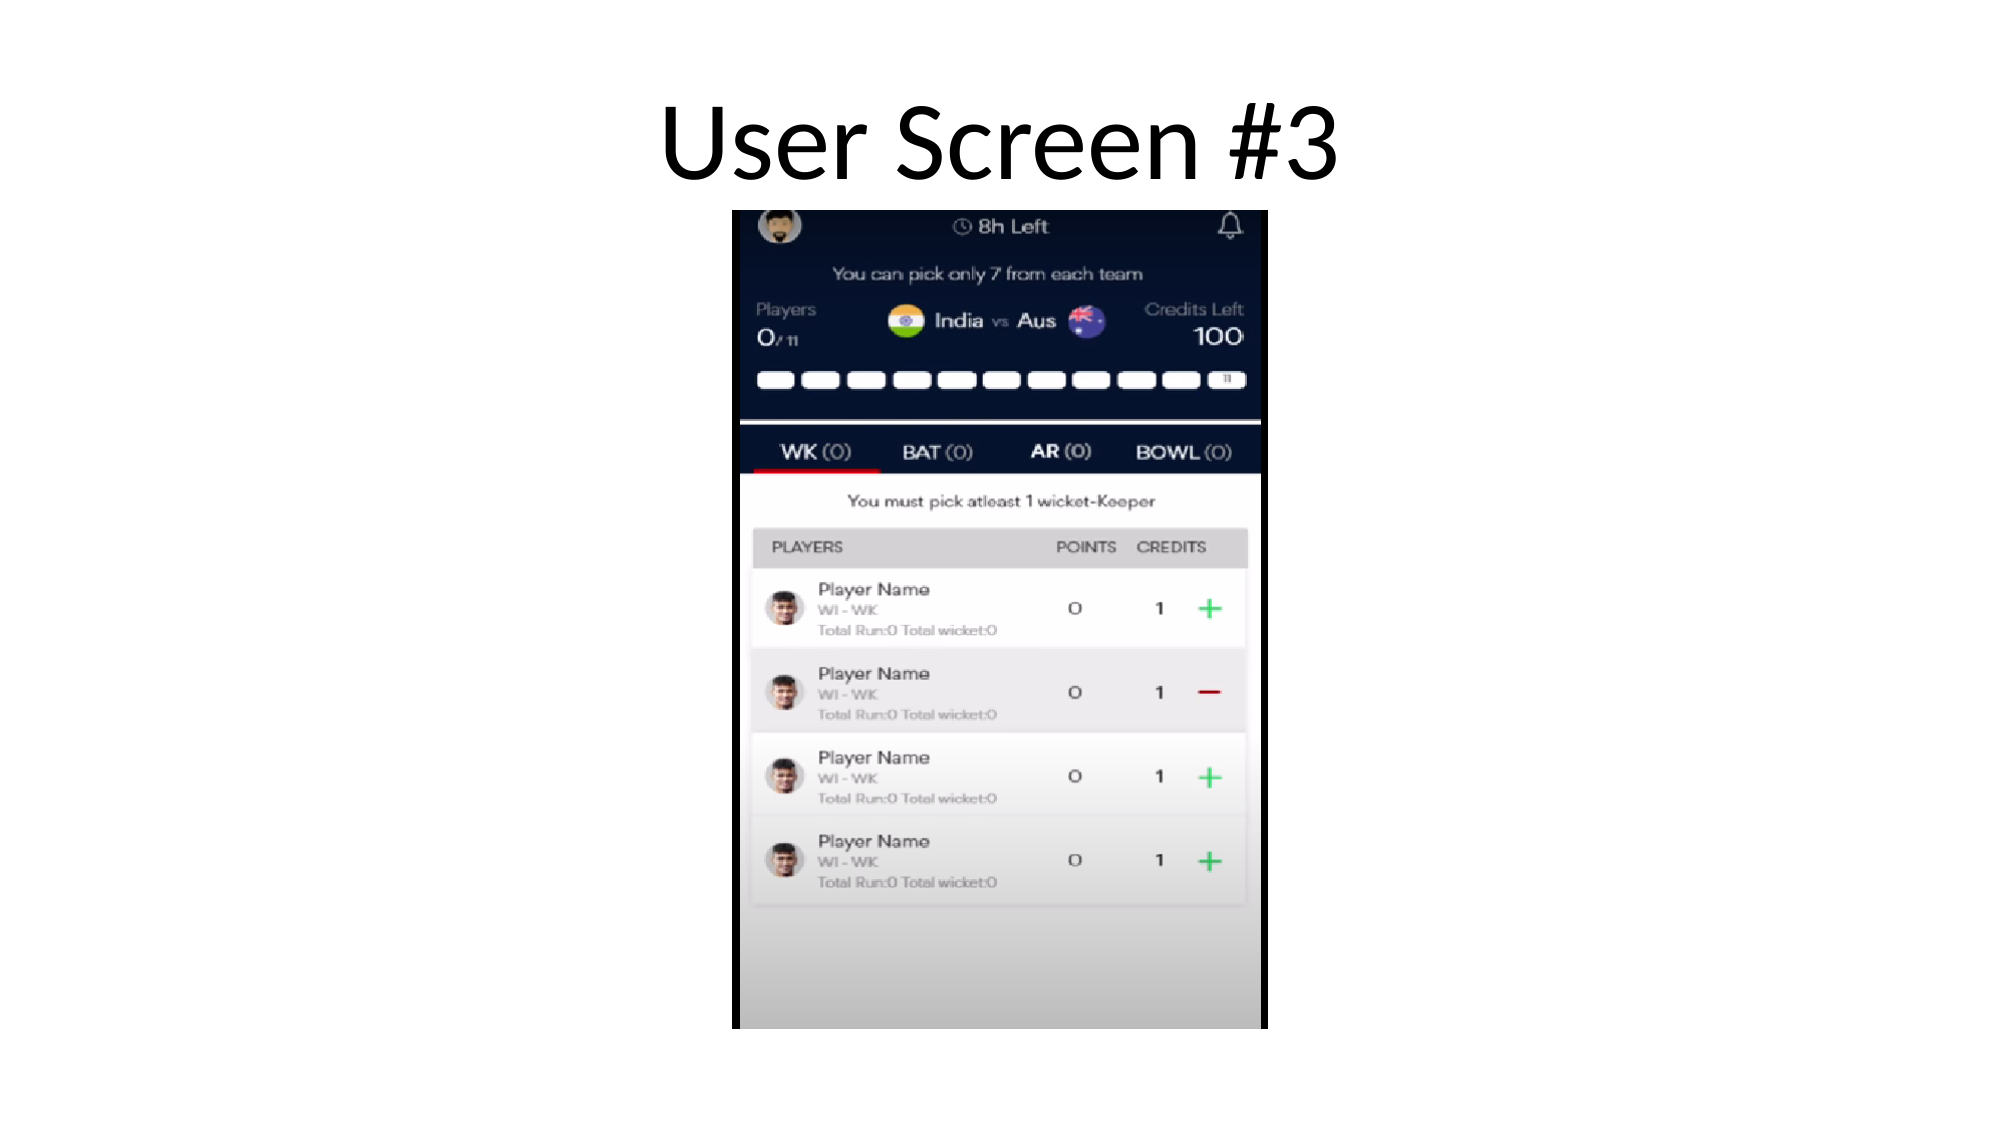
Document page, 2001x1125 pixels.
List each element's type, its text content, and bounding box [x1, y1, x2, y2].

text_box User Screen #3 [643, 59, 1357, 210]
picture [732, 210, 1268, 1029]
